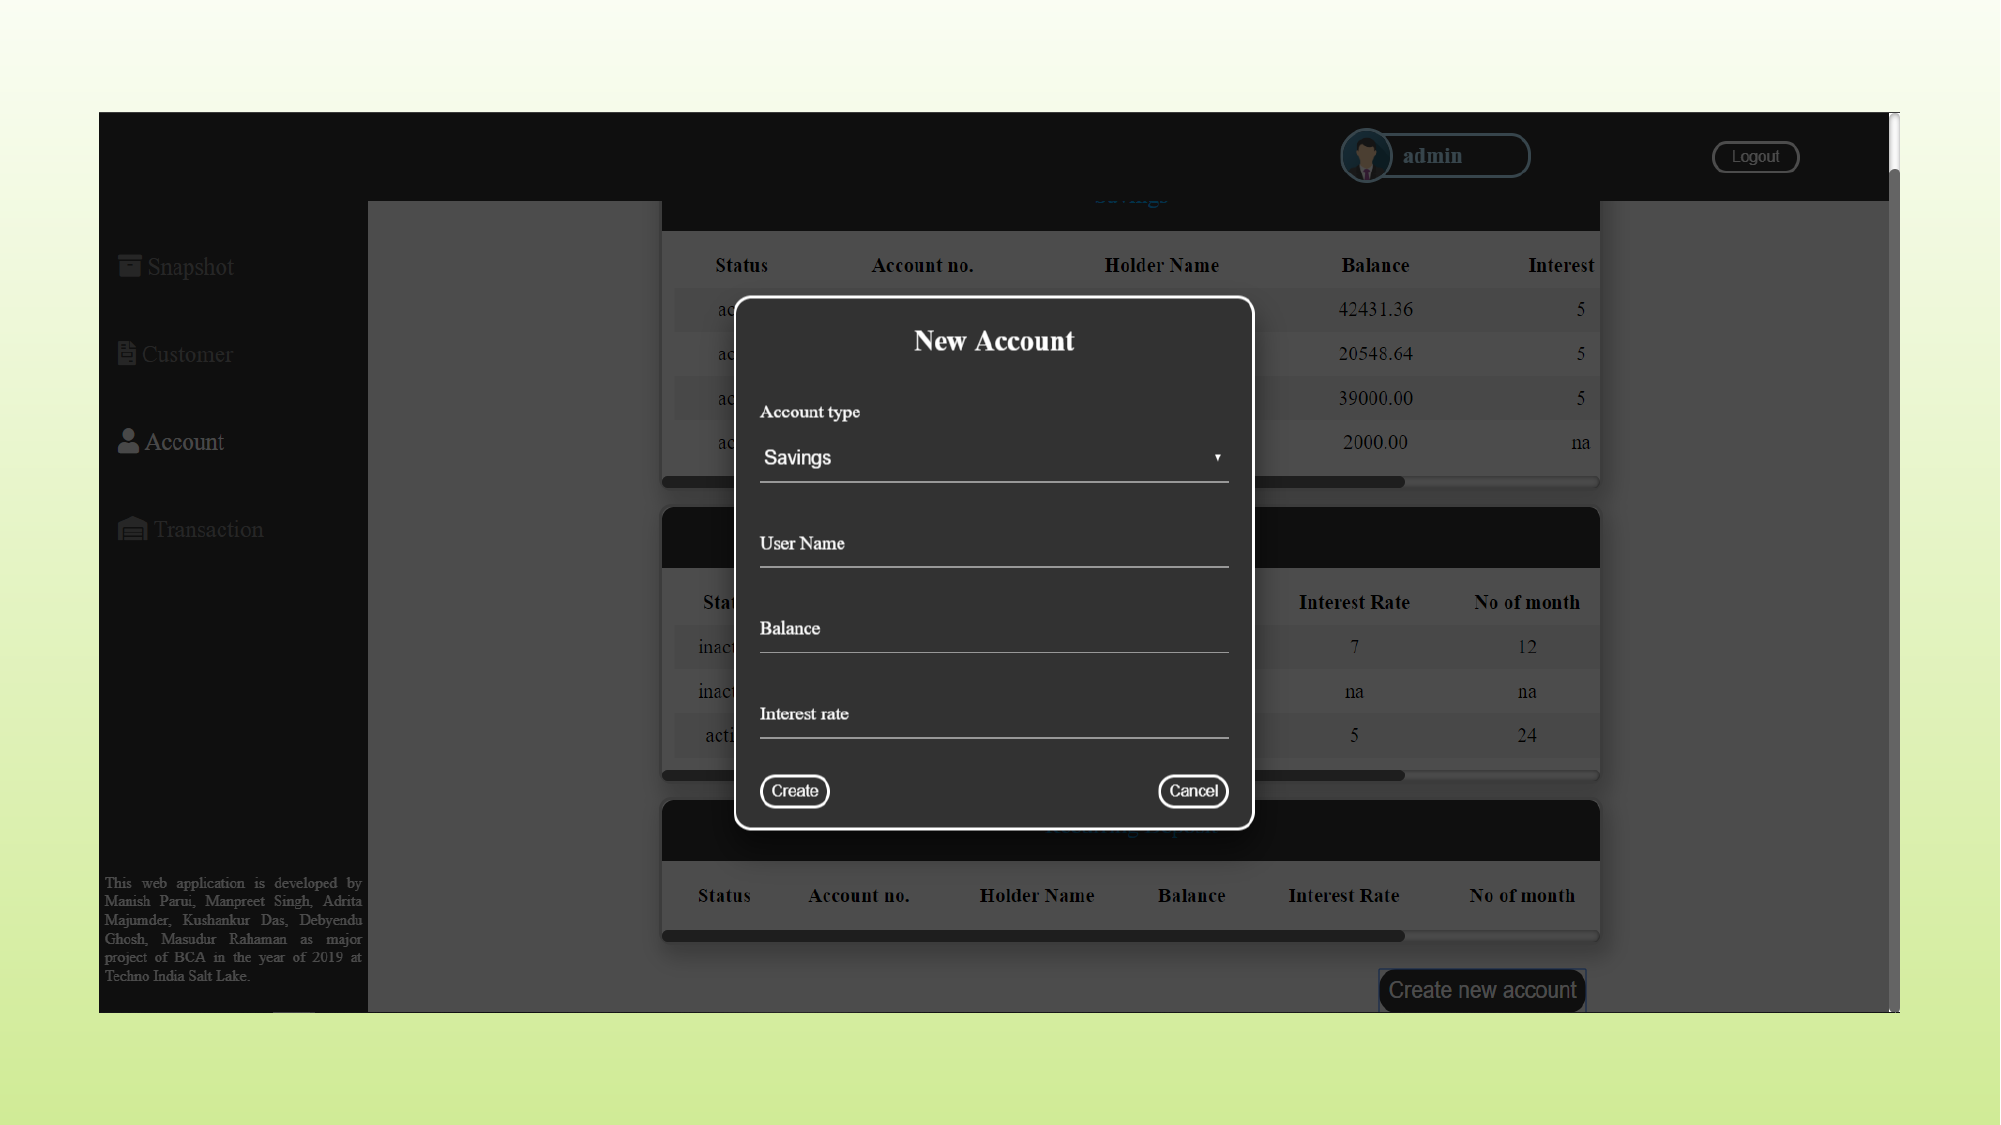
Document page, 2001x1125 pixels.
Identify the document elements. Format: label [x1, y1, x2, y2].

picture [99, 111, 1901, 1013]
